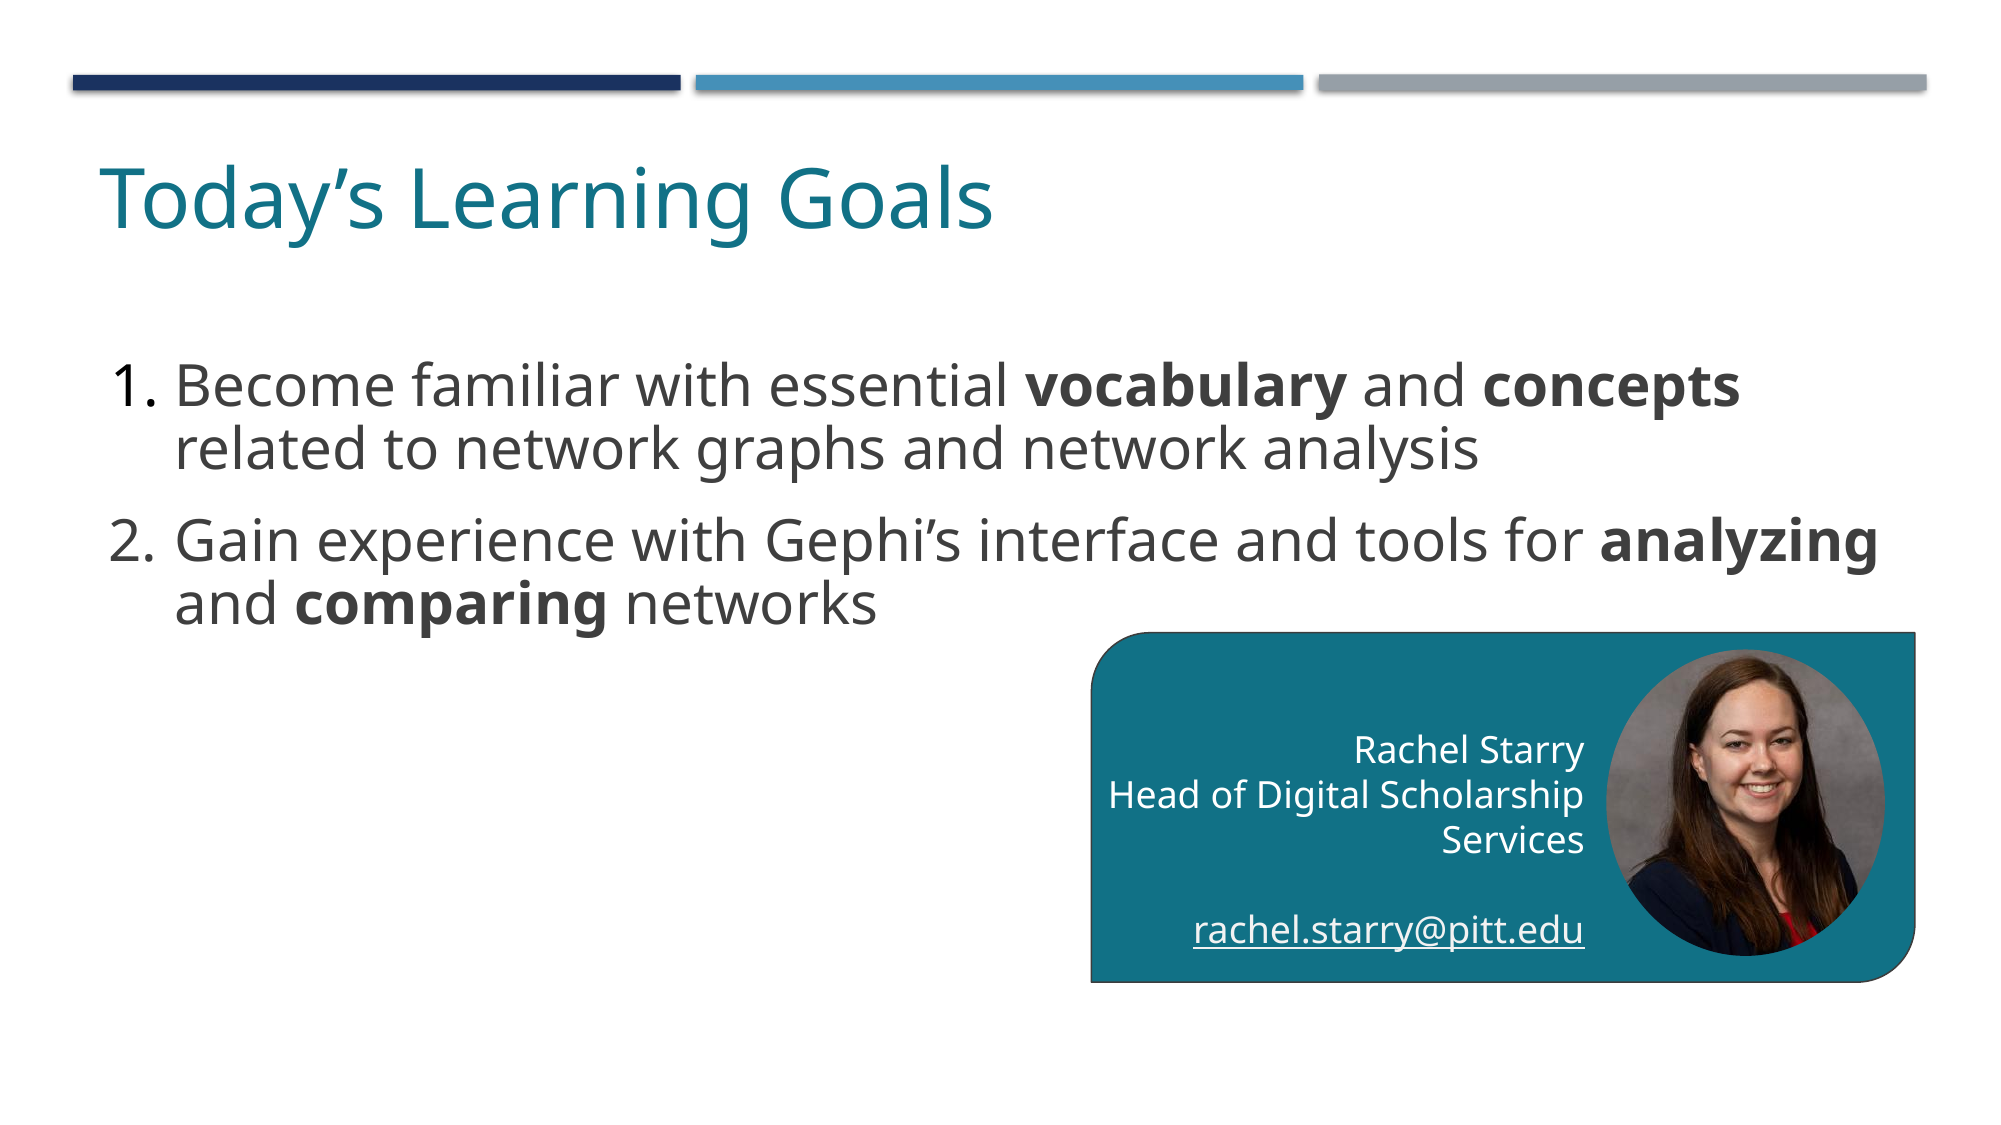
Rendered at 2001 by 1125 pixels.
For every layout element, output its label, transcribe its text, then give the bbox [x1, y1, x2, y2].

text_box [1091, 632, 1915, 983]
text_box Become familiar with essential vocabulary and concepts related to network graphs and network analysis Gain experience with Gephi’s interface and tools for analyzing and comparing networks [99, 356, 1900, 956]
text_box Rachel Starry Head of Digital Scholarship Services rachel.starry@pitt.edu [1066, 711, 1599, 899]
picture [1605, 648, 1886, 957]
text_box Today’s Learning Goals [99, 144, 1588, 236]
